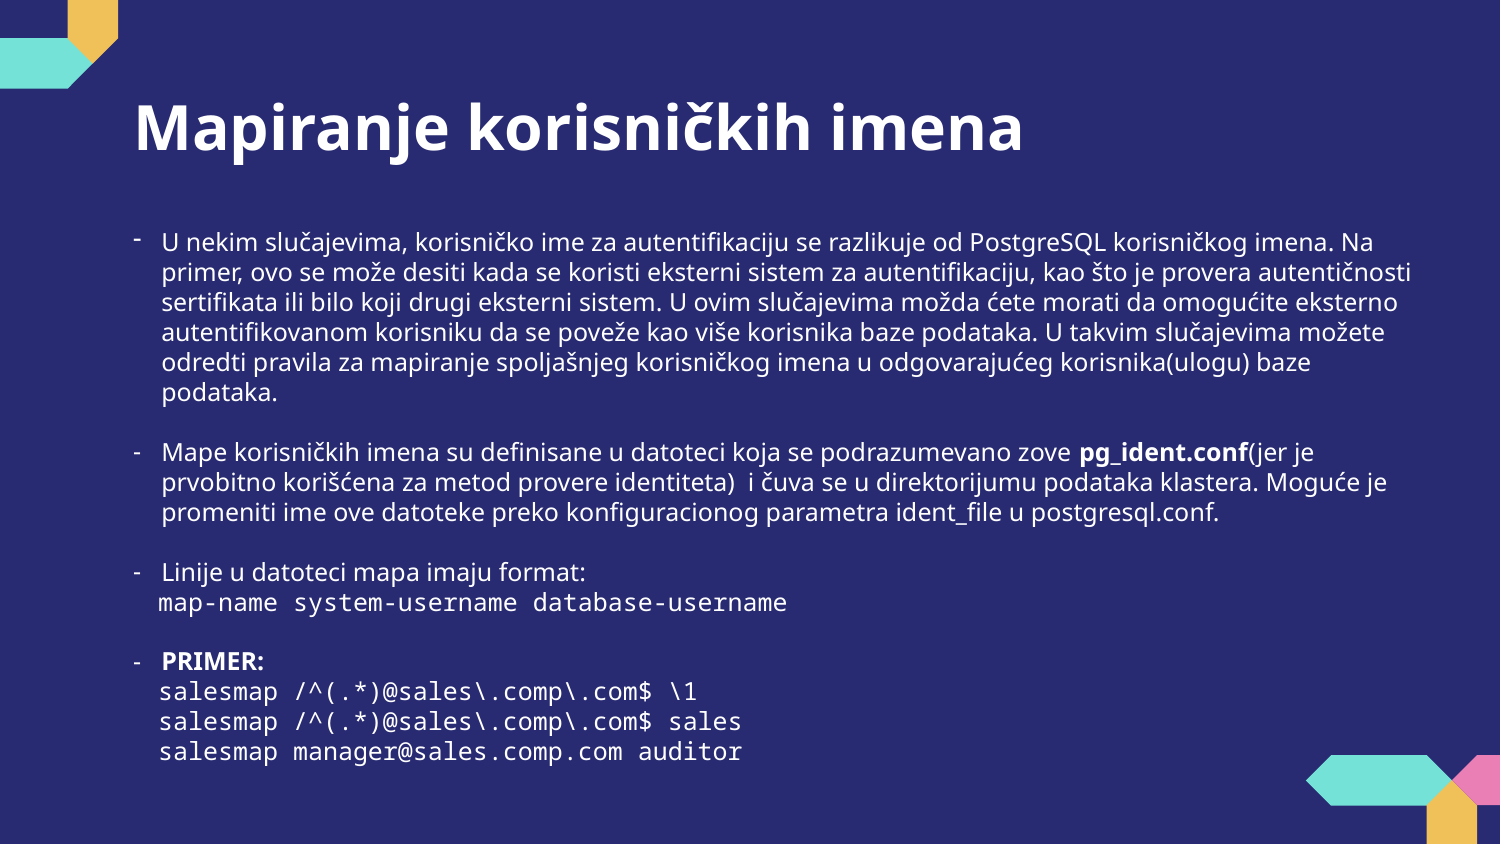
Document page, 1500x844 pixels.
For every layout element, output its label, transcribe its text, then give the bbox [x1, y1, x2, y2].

title Mapiranje korisničkih imena [118, 72, 1382, 167]
subtitle U nekim slučajevima, korisničko ime za autentifikaciju se razlikuje od PostgreSQL korisničkog imena. Na primer, ovo se može desiti kada se koristi eksterni sistem za autentifikaciju, kao što je provera autentičnosti sertifikata ili bilo koji drugi eksterni sistem. U ovim slučajevima možda ćete morati da omogućite eksterno autentifikovanom korisniku da se poveže kao više korisnika baze podataka. U takvim slučajevima možete odredti pravila za mapiranje spoljašnjeg korisničkog imena u odgovarajućeg korisnika(ulogu) baze podataka. Mape korisničkih imena su definisane u datoteci koja se podrazumevano zove pg_ident.conf(jer je prvobitno korišćena za metod provere identiteta) i čuva se u direktorijumu podataka klastera. Moguće je promeniti ime ove datoteke preko konfiguracionog parametra ident_file u postgresql.conf. Linije u datoteci mapa imaju format: map-name system-username database-username PRIMER: salesmap /^(.*)@sales\.comp\.com$ \1 salesmap /^(.*)@sales\.comp\.com$ sales salesmap manager@sales.comp.com auditor [118, 211, 1440, 788]
